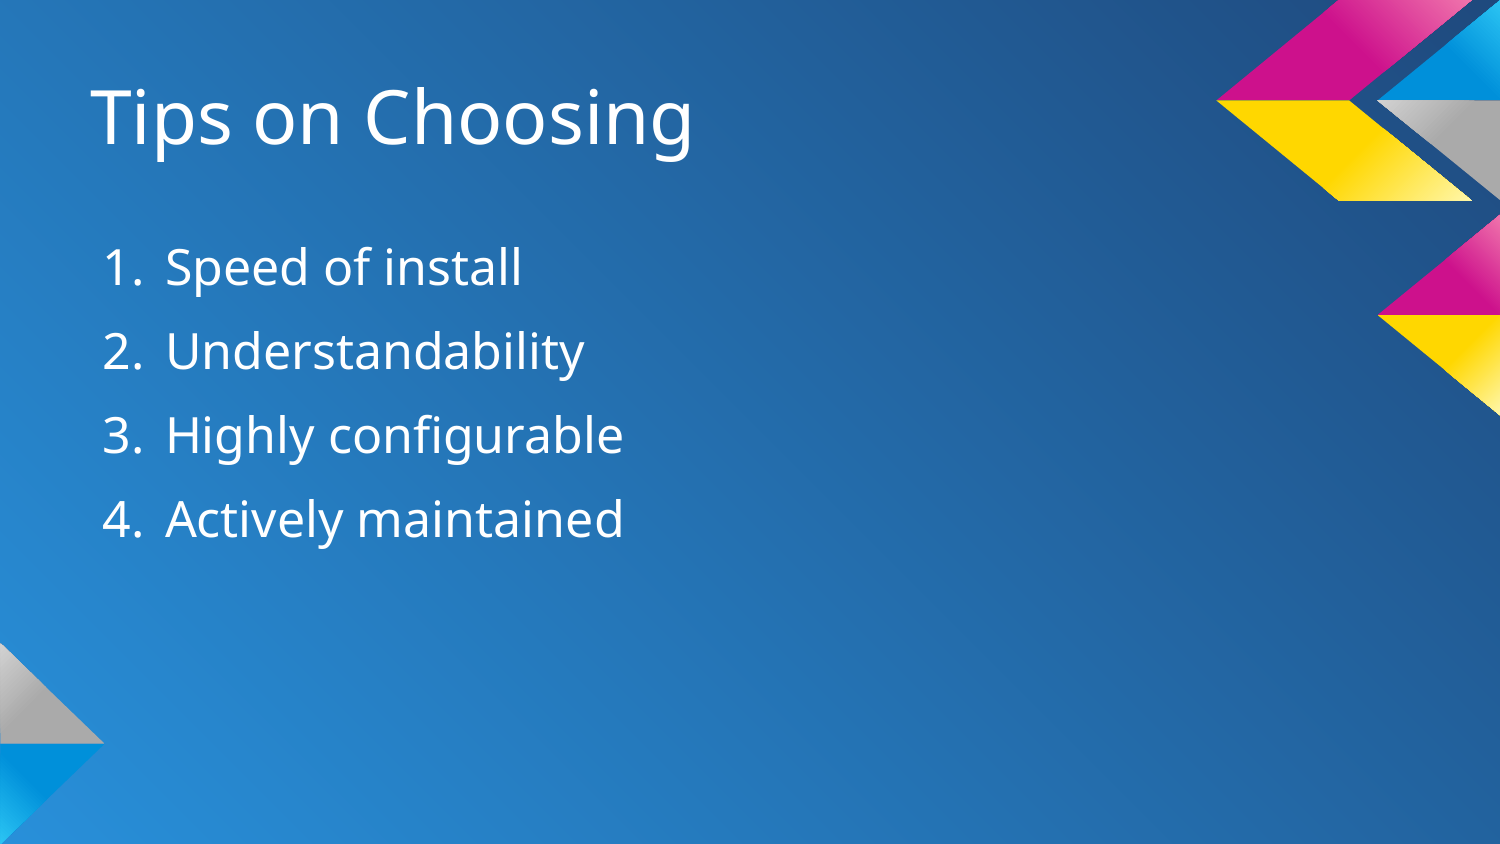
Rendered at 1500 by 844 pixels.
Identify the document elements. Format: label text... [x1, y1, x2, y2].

title Tips on Choosing [75, 33, 1204, 175]
list Speed of install Understandability Highly configurable Actively maintained [75, 196, 1425, 793]
